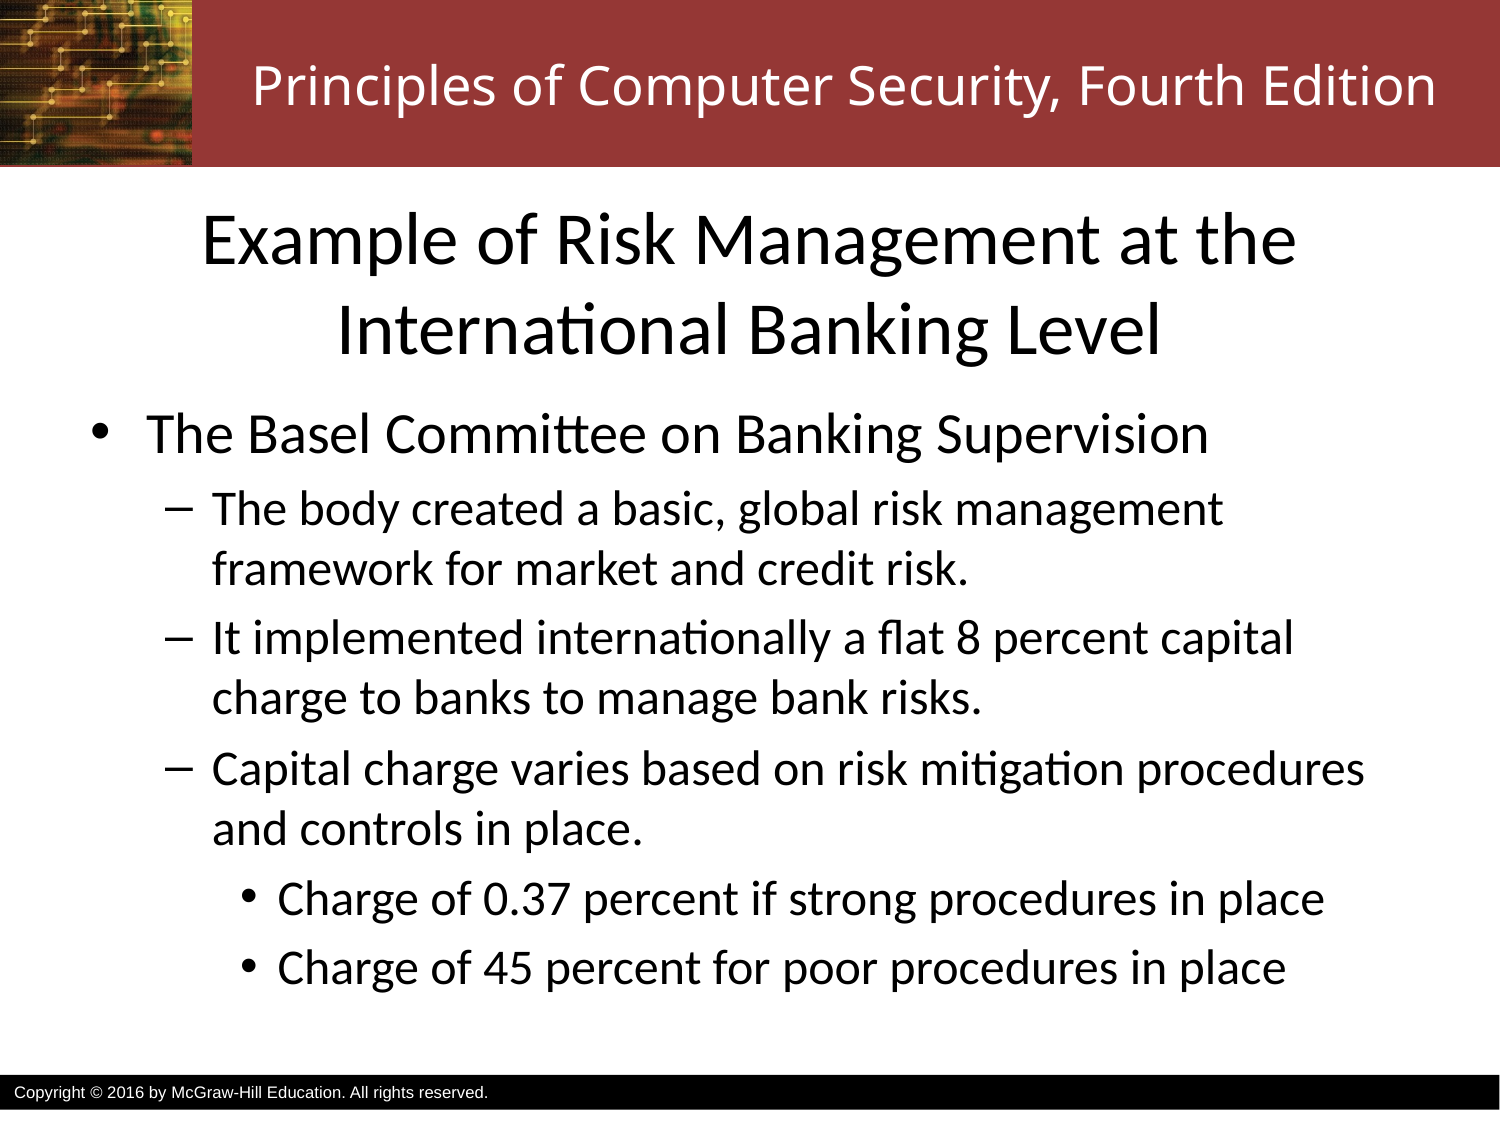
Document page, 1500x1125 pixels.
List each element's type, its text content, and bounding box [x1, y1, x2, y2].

title Example of Risk Management at the International Banking Level [75, 181, 1425, 375]
picture [0, 0, 192, 165]
list The Basel Committee on Banking Supervision The body created a basic, global risk management framework for market and credit risk. It implemented internationally a flat 8 percent capital charge to banks to manage bank risks. Capital charge varies based on risk mitigation procedures and controls in place. Charge of 0.37 percent if strong procedures in place Charge of 45 percent for poor procedures in place [75, 387, 1425, 1005]
